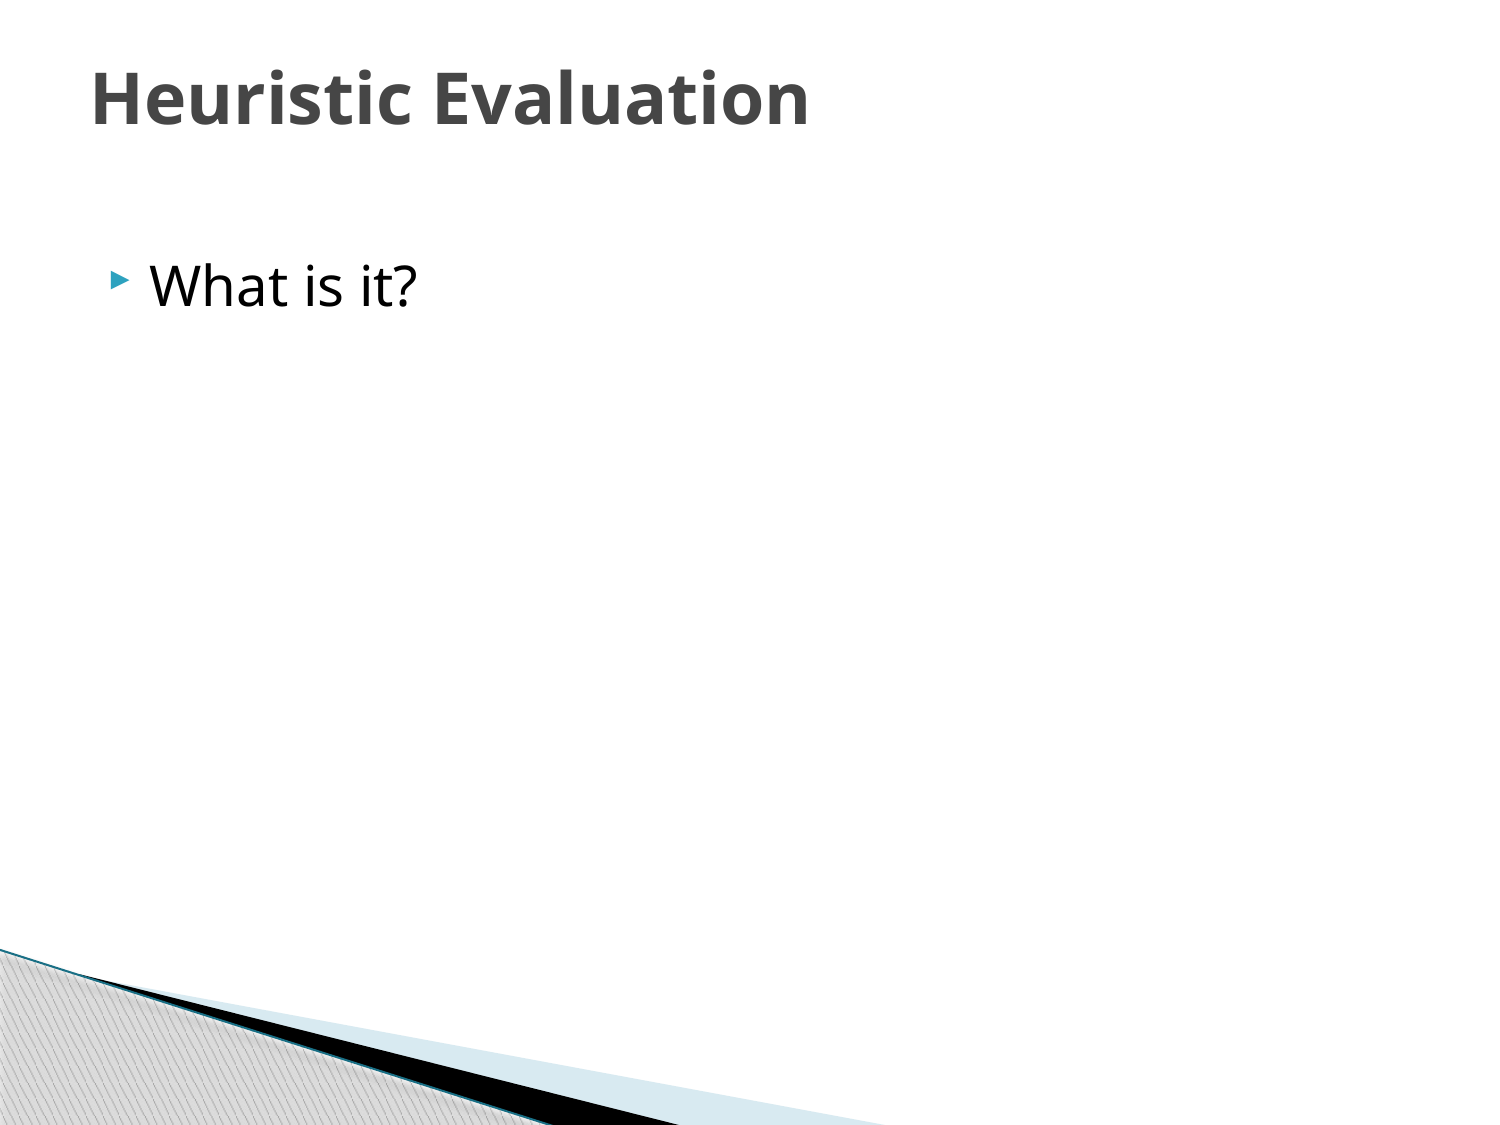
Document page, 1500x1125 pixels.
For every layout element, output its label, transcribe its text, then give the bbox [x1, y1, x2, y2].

title Heuristic Evaluation [75, 45, 1425, 233]
list What is it? [75, 243, 1425, 986]
